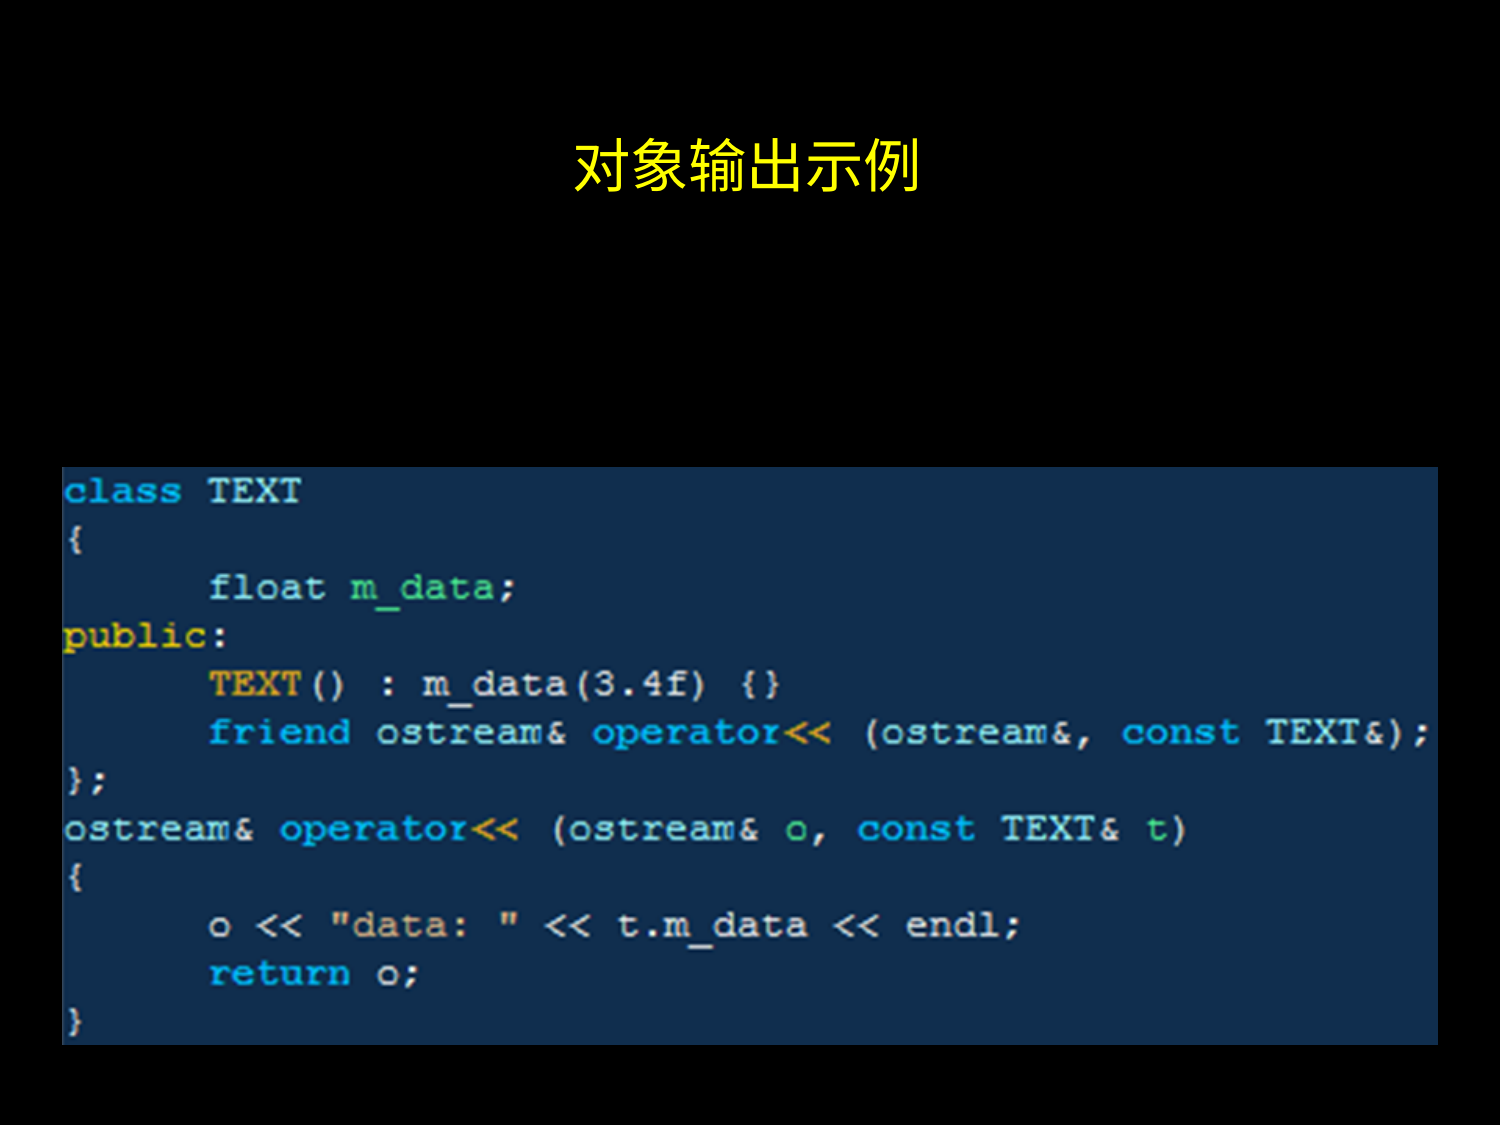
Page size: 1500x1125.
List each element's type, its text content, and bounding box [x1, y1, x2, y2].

picture [62, 467, 1439, 1045]
text_box 对象输出示例 [557, 125, 937, 209]
